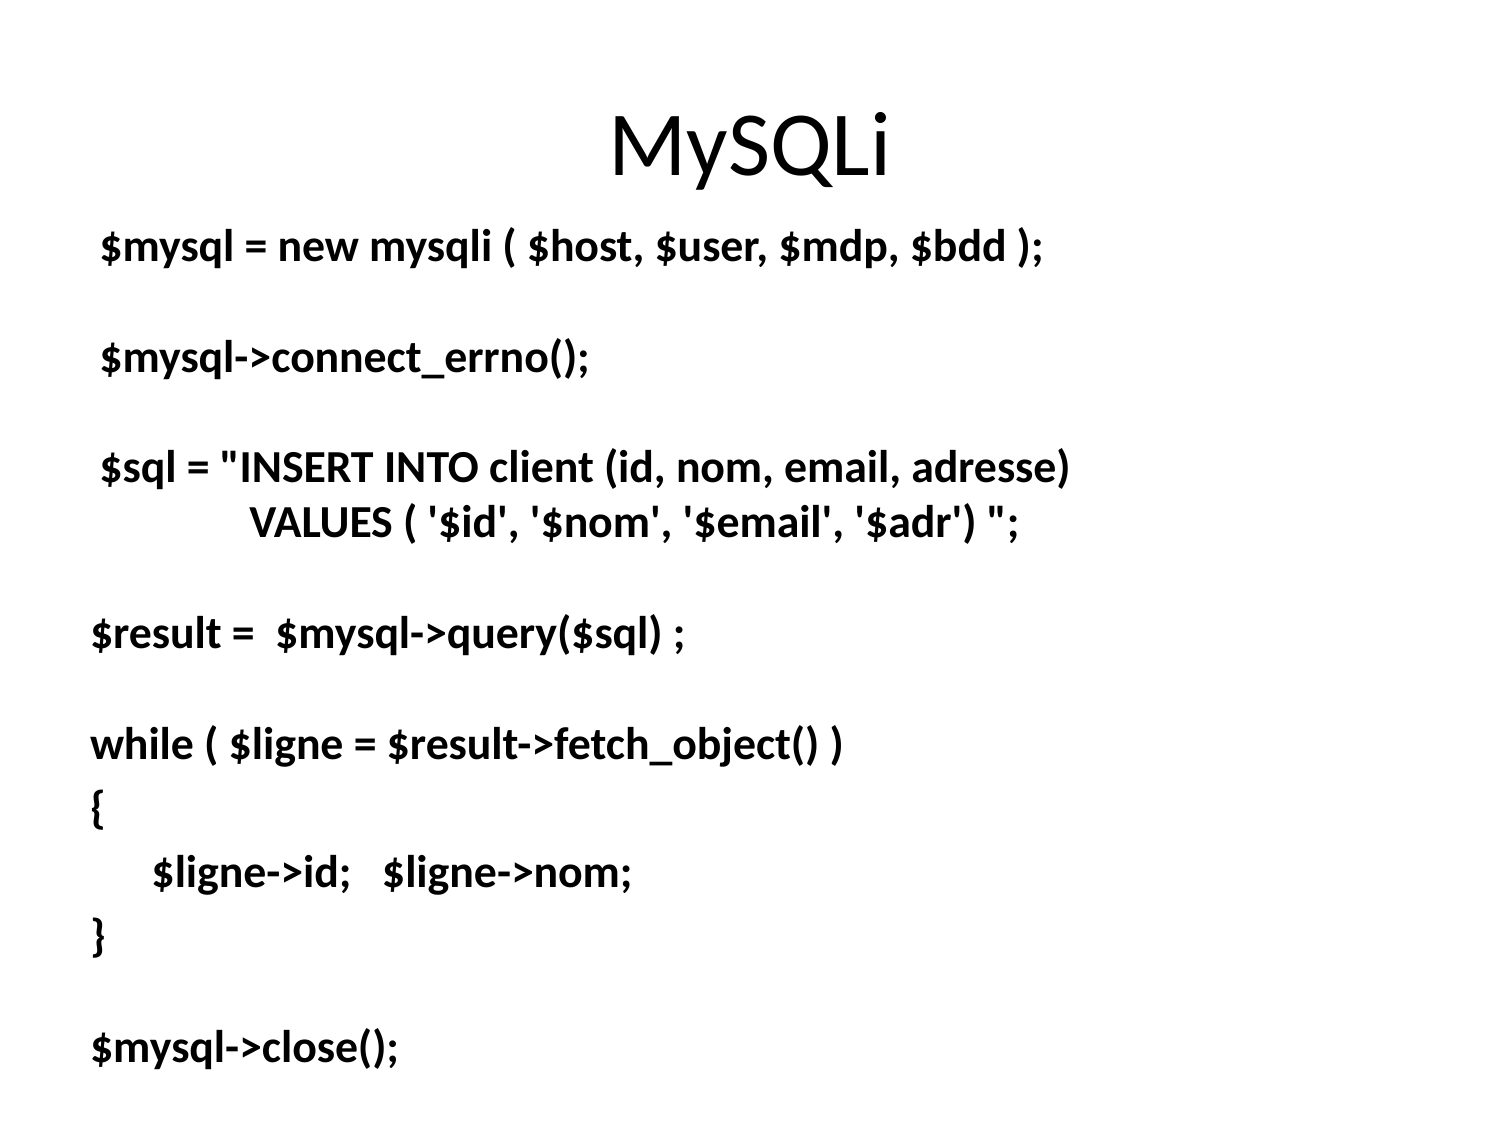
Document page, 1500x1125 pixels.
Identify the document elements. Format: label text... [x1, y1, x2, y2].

title MySQLi [75, 45, 1425, 208]
list $mysql = new mysqli ( $host, $user, $mdp, $bdd ); $mysql->connect_errno(); $sql = "INSERT INTO client (id, nom, email, adresse) VALUES ( '$id', '$nom', '$email', '$adr') "; $result = $mysql->query($sql) ; while ( $ligne = $result->fetch_object() ) { $ligne->id; $ligne->nom; } $mysql->close(); [75, 208, 1425, 1114]
